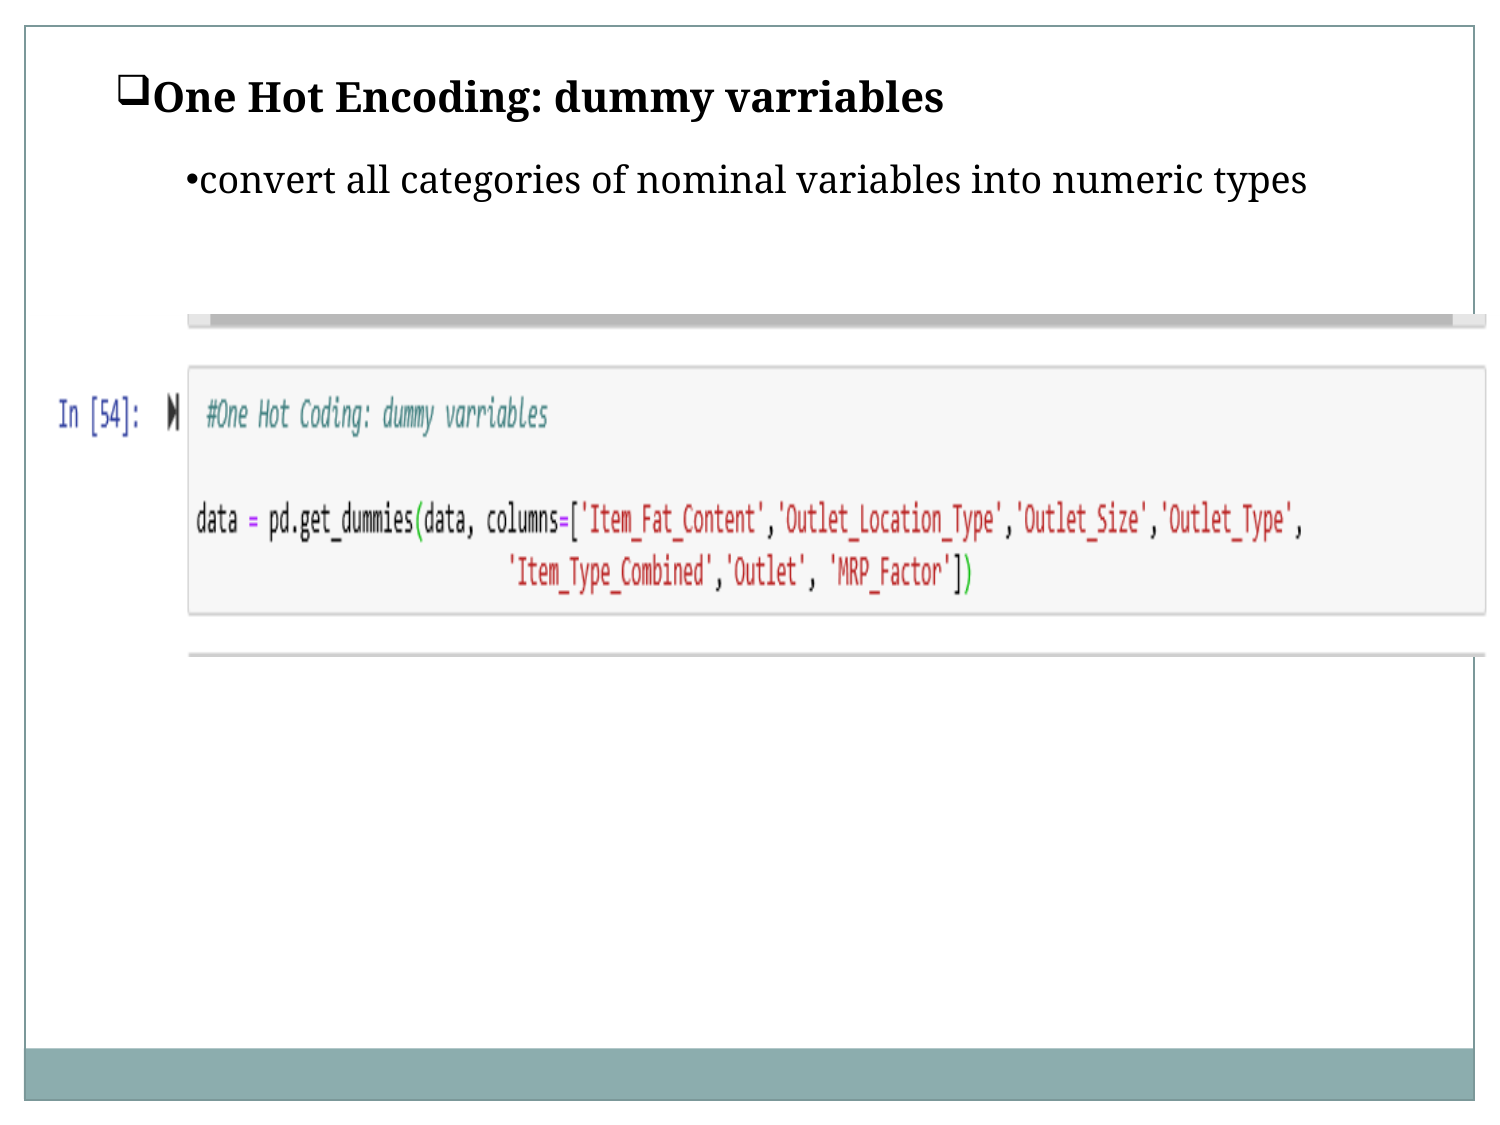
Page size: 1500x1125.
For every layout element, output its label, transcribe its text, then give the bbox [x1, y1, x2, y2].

text_box One Hot Encoding: dummy varriables [100, 63, 1022, 128]
picture [29, 314, 1500, 658]
text_box convert all categories of nominal variables into numeric types [171, 148, 1400, 209]
